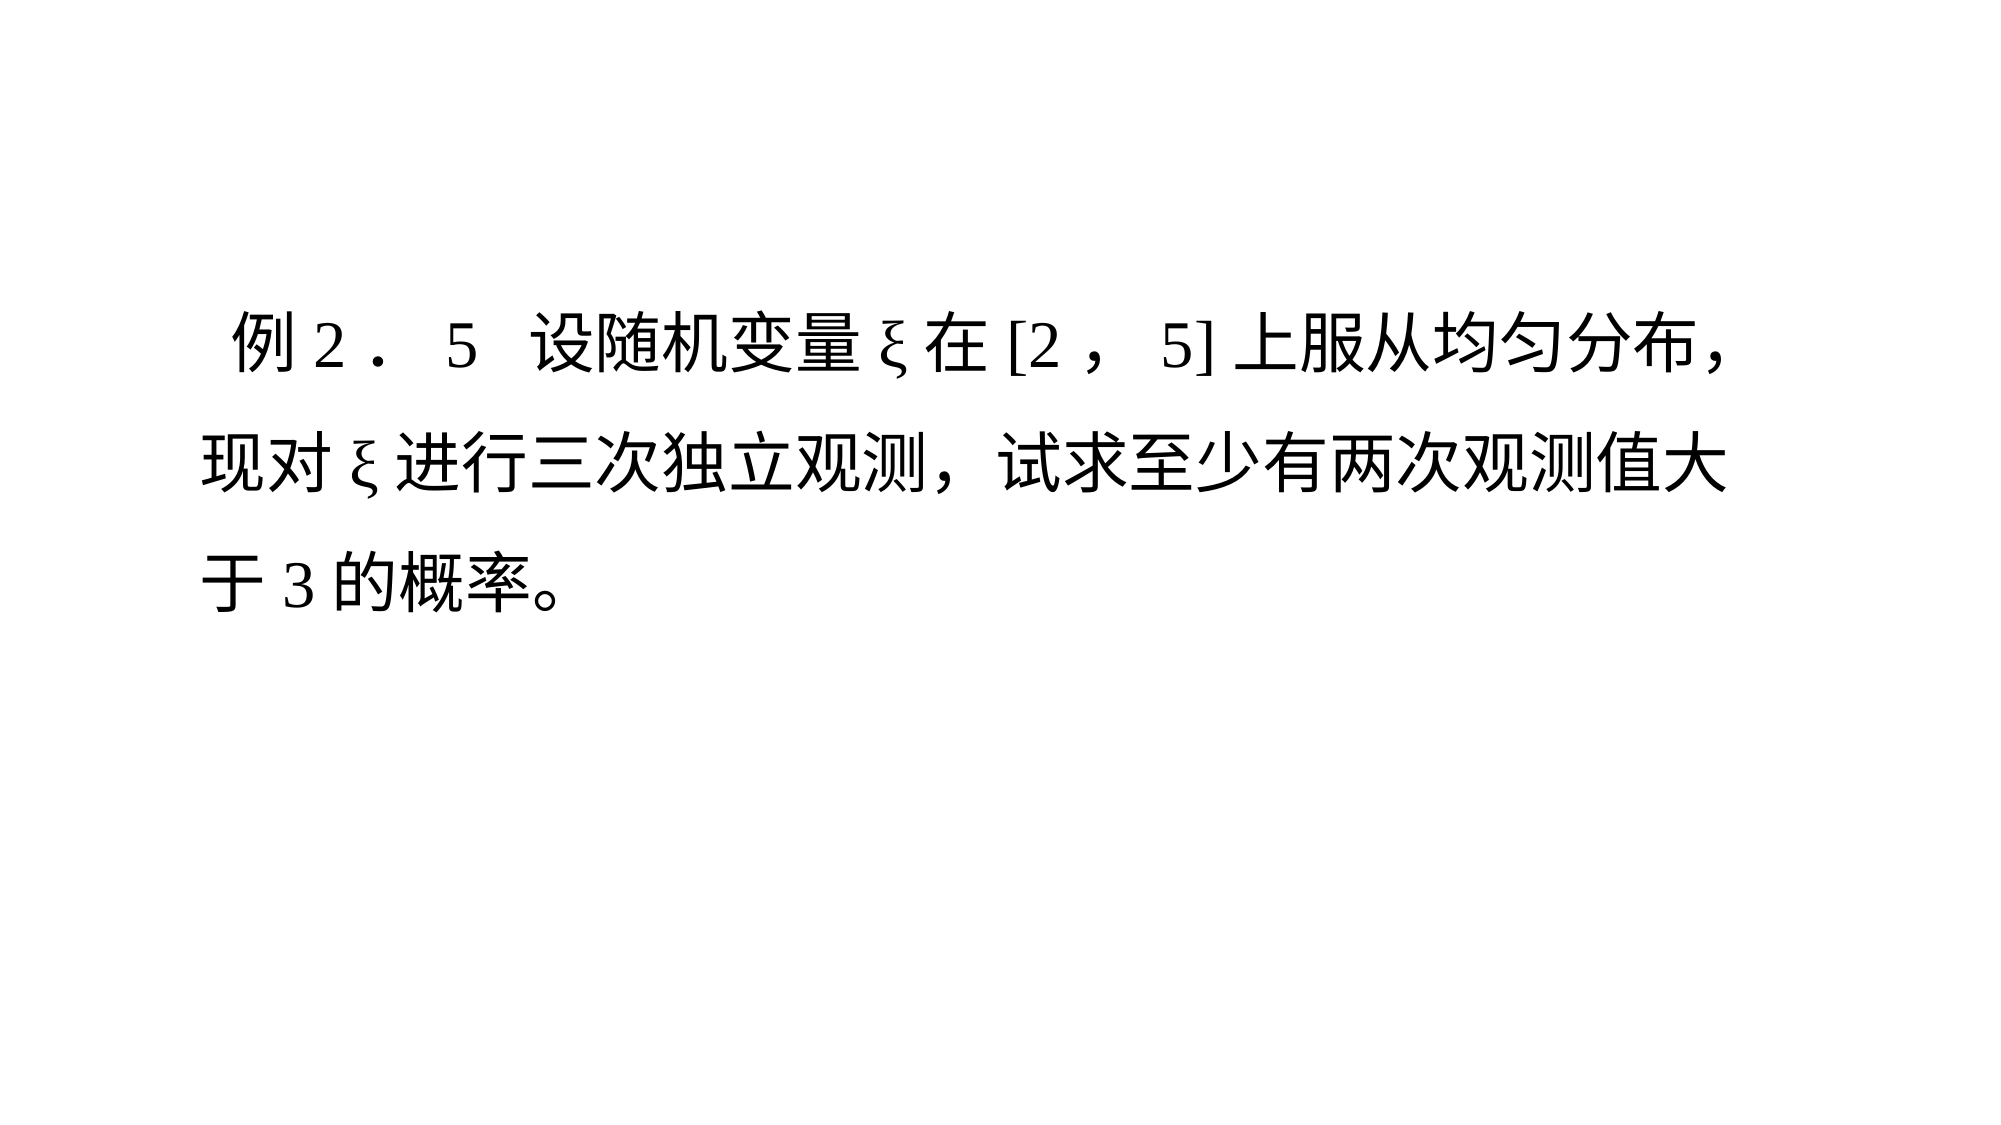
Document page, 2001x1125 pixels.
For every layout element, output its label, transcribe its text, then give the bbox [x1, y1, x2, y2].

text_box 例2．5 设随机变量ξ在[2，5]上服从均匀分布，现对ξ进行三次独立观测，试求至少有两次观测值大于3的概率。 [184, 253, 1797, 629]
